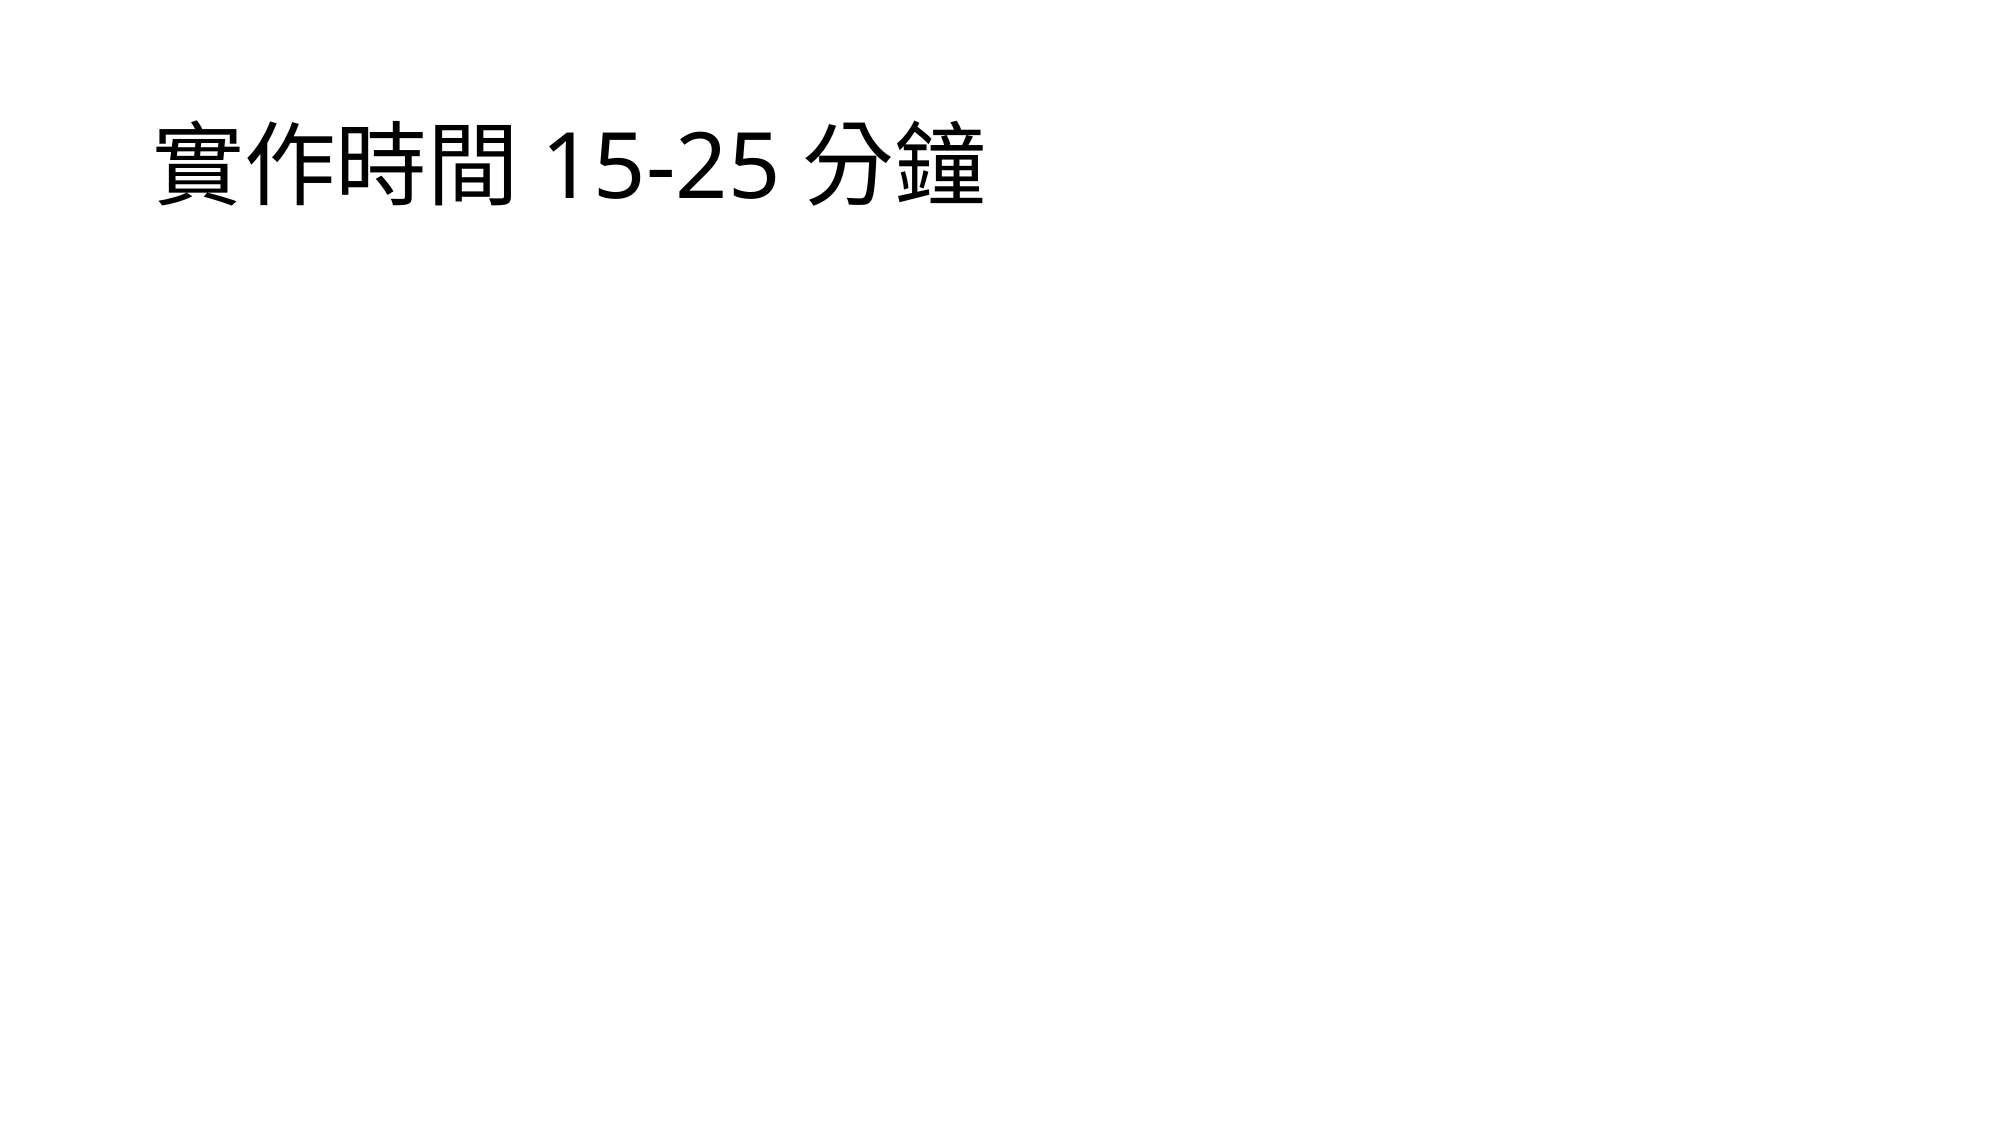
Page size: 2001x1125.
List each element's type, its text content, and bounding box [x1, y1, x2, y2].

title 實作時間15-25分鐘 [137, 59, 1863, 278]
